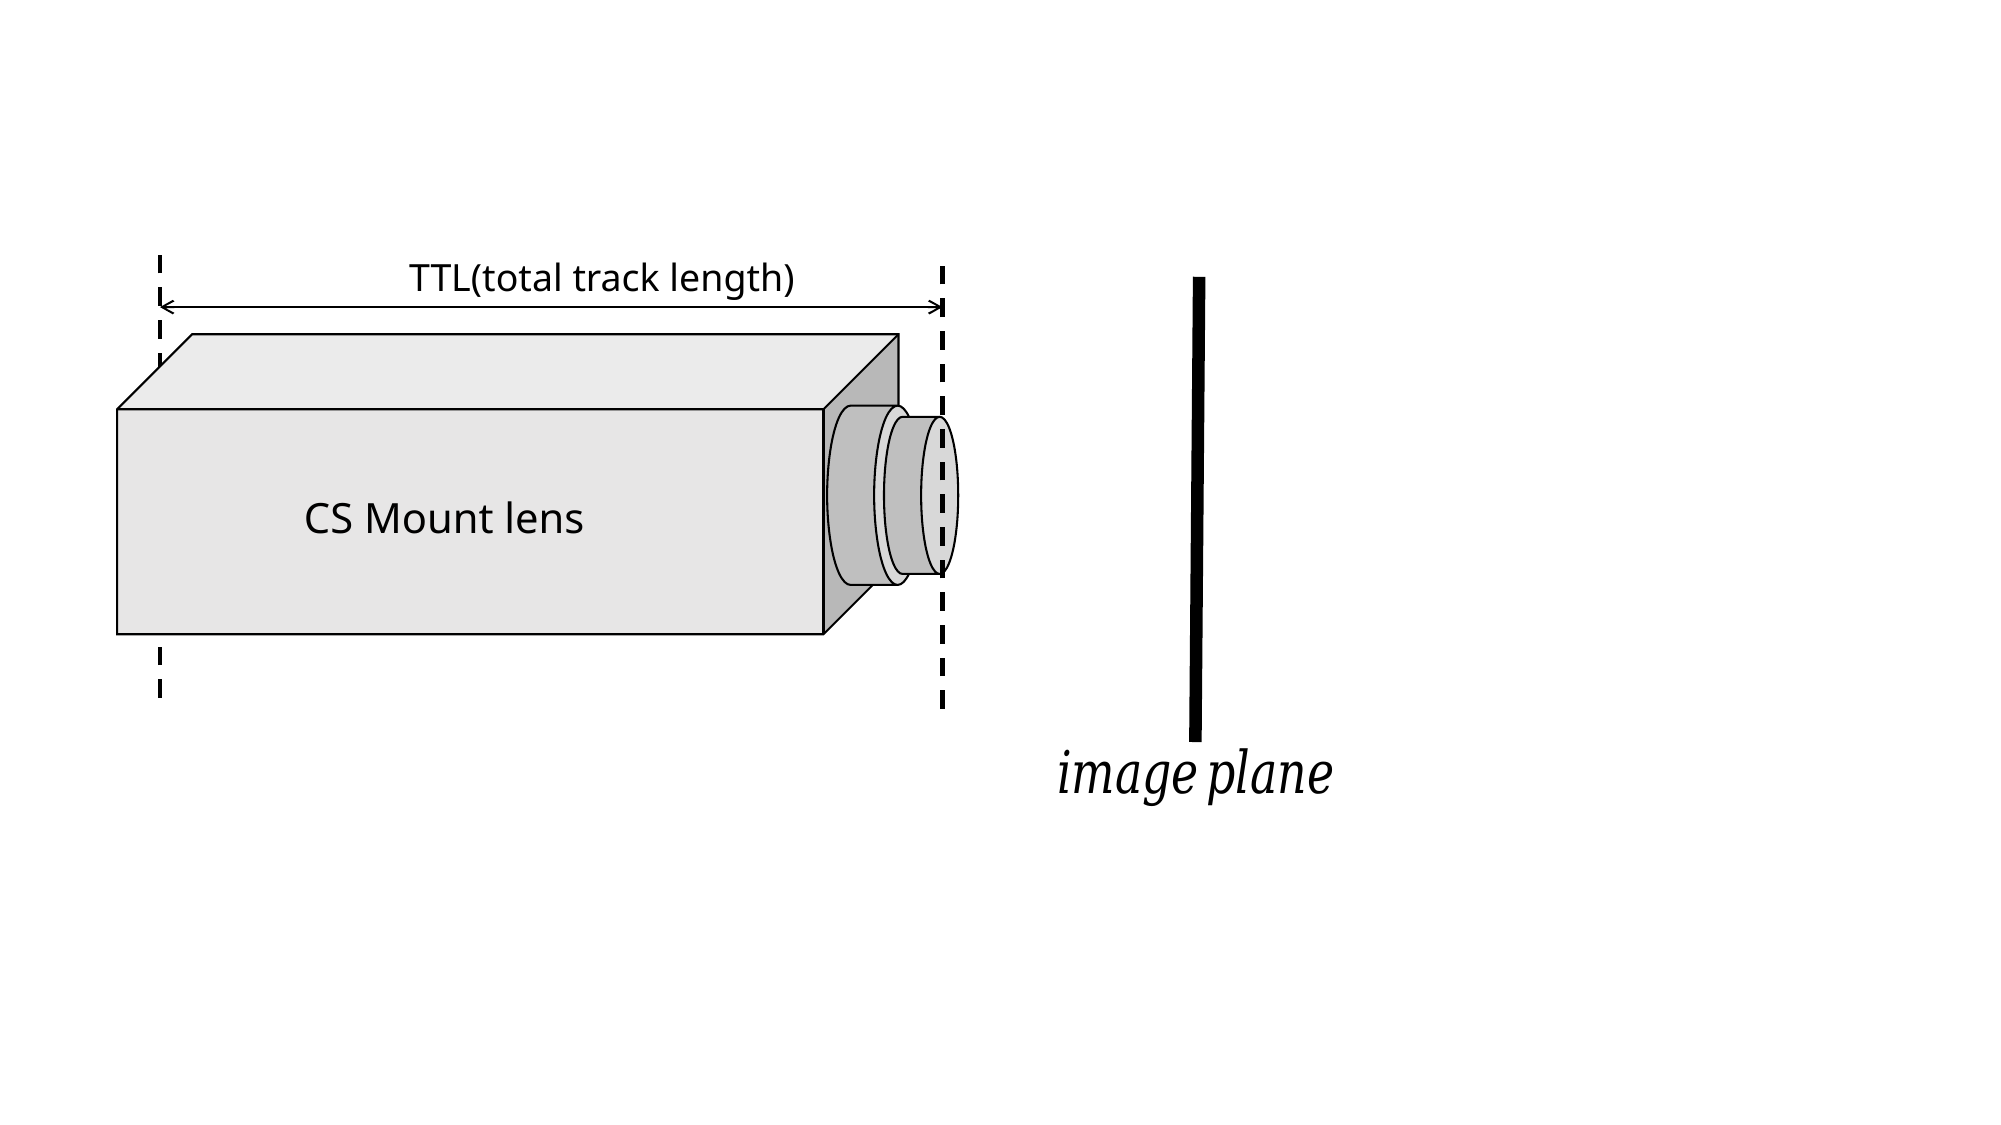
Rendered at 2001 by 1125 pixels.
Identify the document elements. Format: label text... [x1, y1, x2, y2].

text_box [826, 404, 910, 586]
text_box [943, 416, 960, 573]
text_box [1195, 276, 1200, 743]
text_box [116, 365, 159, 636]
text_box [882, 415, 942, 575]
text_box CS Mount lens [289, 484, 600, 550]
text_box TTL(total track length) [394, 246, 810, 307]
text_box [161, 333, 900, 636]
